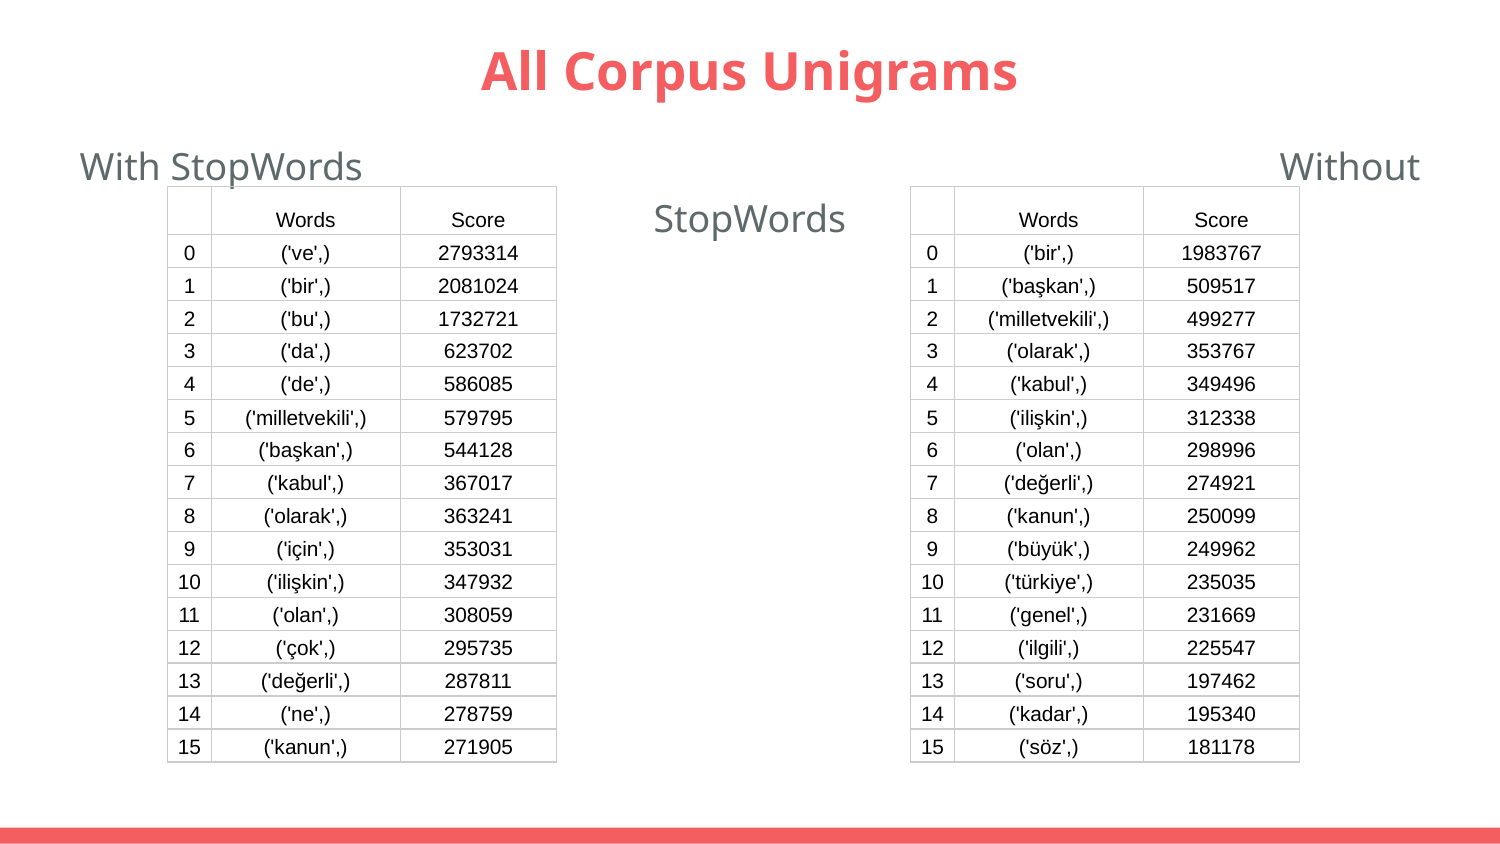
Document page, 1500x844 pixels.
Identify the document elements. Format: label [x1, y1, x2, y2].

table_cell [1144, 532, 1299, 564]
table_header [955, 187, 1143, 234]
table_cell [401, 730, 556, 761]
table_cell [168, 598, 211, 630]
table_cell [955, 730, 1143, 761]
table_cell [401, 664, 556, 695]
table_cell [955, 532, 1143, 564]
table_cell [168, 301, 211, 333]
table_cell [1144, 268, 1299, 300]
table_cell [401, 631, 556, 662]
table_cell [911, 433, 954, 465]
table_cell [168, 334, 211, 366]
table_cell [1144, 433, 1299, 465]
table_cell [1144, 631, 1299, 662]
table_cell [401, 598, 556, 630]
table_cell [212, 499, 400, 531]
table_cell [401, 532, 556, 564]
table_cell [955, 301, 1143, 333]
table_cell [212, 235, 400, 267]
table_header [911, 187, 954, 234]
table_cell [168, 466, 211, 498]
table_cell [911, 268, 954, 300]
table_cell [212, 334, 400, 366]
table_cell [1144, 367, 1299, 399]
table_cell [401, 565, 556, 597]
table_cell [212, 565, 400, 597]
table_cell [1144, 598, 1299, 630]
table_cell [168, 499, 211, 531]
table_cell [955, 598, 1143, 630]
table_cell [401, 466, 556, 498]
table_cell [911, 367, 954, 399]
table_cell [911, 631, 954, 662]
table_cell [955, 565, 1143, 597]
table_cell [212, 532, 400, 564]
table_cell [911, 598, 954, 630]
table_cell [955, 268, 1143, 300]
table_cell [401, 268, 556, 300]
table_cell [911, 499, 954, 531]
table_cell [168, 631, 211, 662]
table_cell [401, 499, 556, 531]
table_cell [212, 367, 400, 399]
table_cell [1144, 565, 1299, 597]
table_cell [401, 400, 556, 432]
table_cell [168, 433, 211, 465]
table_cell [955, 697, 1143, 728]
list [51, 121, 1449, 202]
table_cell [212, 301, 400, 333]
table_cell [168, 532, 211, 564]
table_cell [212, 433, 400, 465]
table_cell [212, 598, 400, 630]
table_cell [401, 367, 556, 399]
table_cell [1144, 664, 1299, 695]
table_cell [168, 664, 211, 695]
table_cell [911, 235, 954, 267]
table_cell [955, 466, 1143, 498]
table_cell [212, 730, 400, 761]
table_cell [168, 697, 211, 728]
table_cell [401, 301, 556, 333]
table_cell [955, 499, 1143, 531]
table_cell [401, 697, 556, 728]
table_cell [1144, 499, 1299, 531]
table_cell [1144, 334, 1299, 366]
table_cell [1144, 730, 1299, 761]
table_cell [212, 466, 400, 498]
table_cell [911, 664, 954, 695]
table_cell [212, 664, 400, 695]
table_cell [401, 334, 556, 366]
table_cell [955, 235, 1143, 267]
table_cell [955, 631, 1143, 662]
table_cell [1144, 697, 1299, 728]
table_cell [955, 433, 1143, 465]
table_header [1144, 187, 1299, 234]
table_cell [1144, 400, 1299, 432]
table_cell [911, 565, 954, 597]
table_cell [168, 730, 211, 761]
table_cell [1144, 235, 1299, 267]
table_cell [401, 433, 556, 465]
table_cell [1144, 466, 1299, 498]
table_cell [1144, 301, 1299, 333]
table_cell [212, 400, 400, 432]
table_cell [401, 235, 556, 267]
table_cell [955, 664, 1143, 695]
table_cell [911, 532, 954, 564]
table_cell [955, 367, 1143, 399]
table_cell [168, 268, 211, 300]
table_header [168, 187, 211, 234]
table_cell [911, 466, 954, 498]
table_cell [911, 730, 954, 761]
table_cell [911, 334, 954, 366]
table_cell [212, 268, 400, 300]
table_cell [212, 631, 400, 662]
table_header [401, 187, 556, 234]
table_cell [911, 400, 954, 432]
table_cell [168, 400, 211, 432]
table_cell [168, 367, 211, 399]
table_cell [955, 334, 1143, 366]
table_cell [168, 235, 211, 267]
table_cell [168, 565, 211, 597]
table_cell [911, 301, 954, 333]
table_cell [911, 697, 954, 728]
table_cell [212, 697, 400, 728]
title [51, 18, 1449, 121]
table_cell [955, 400, 1143, 432]
table_header [212, 187, 400, 234]
